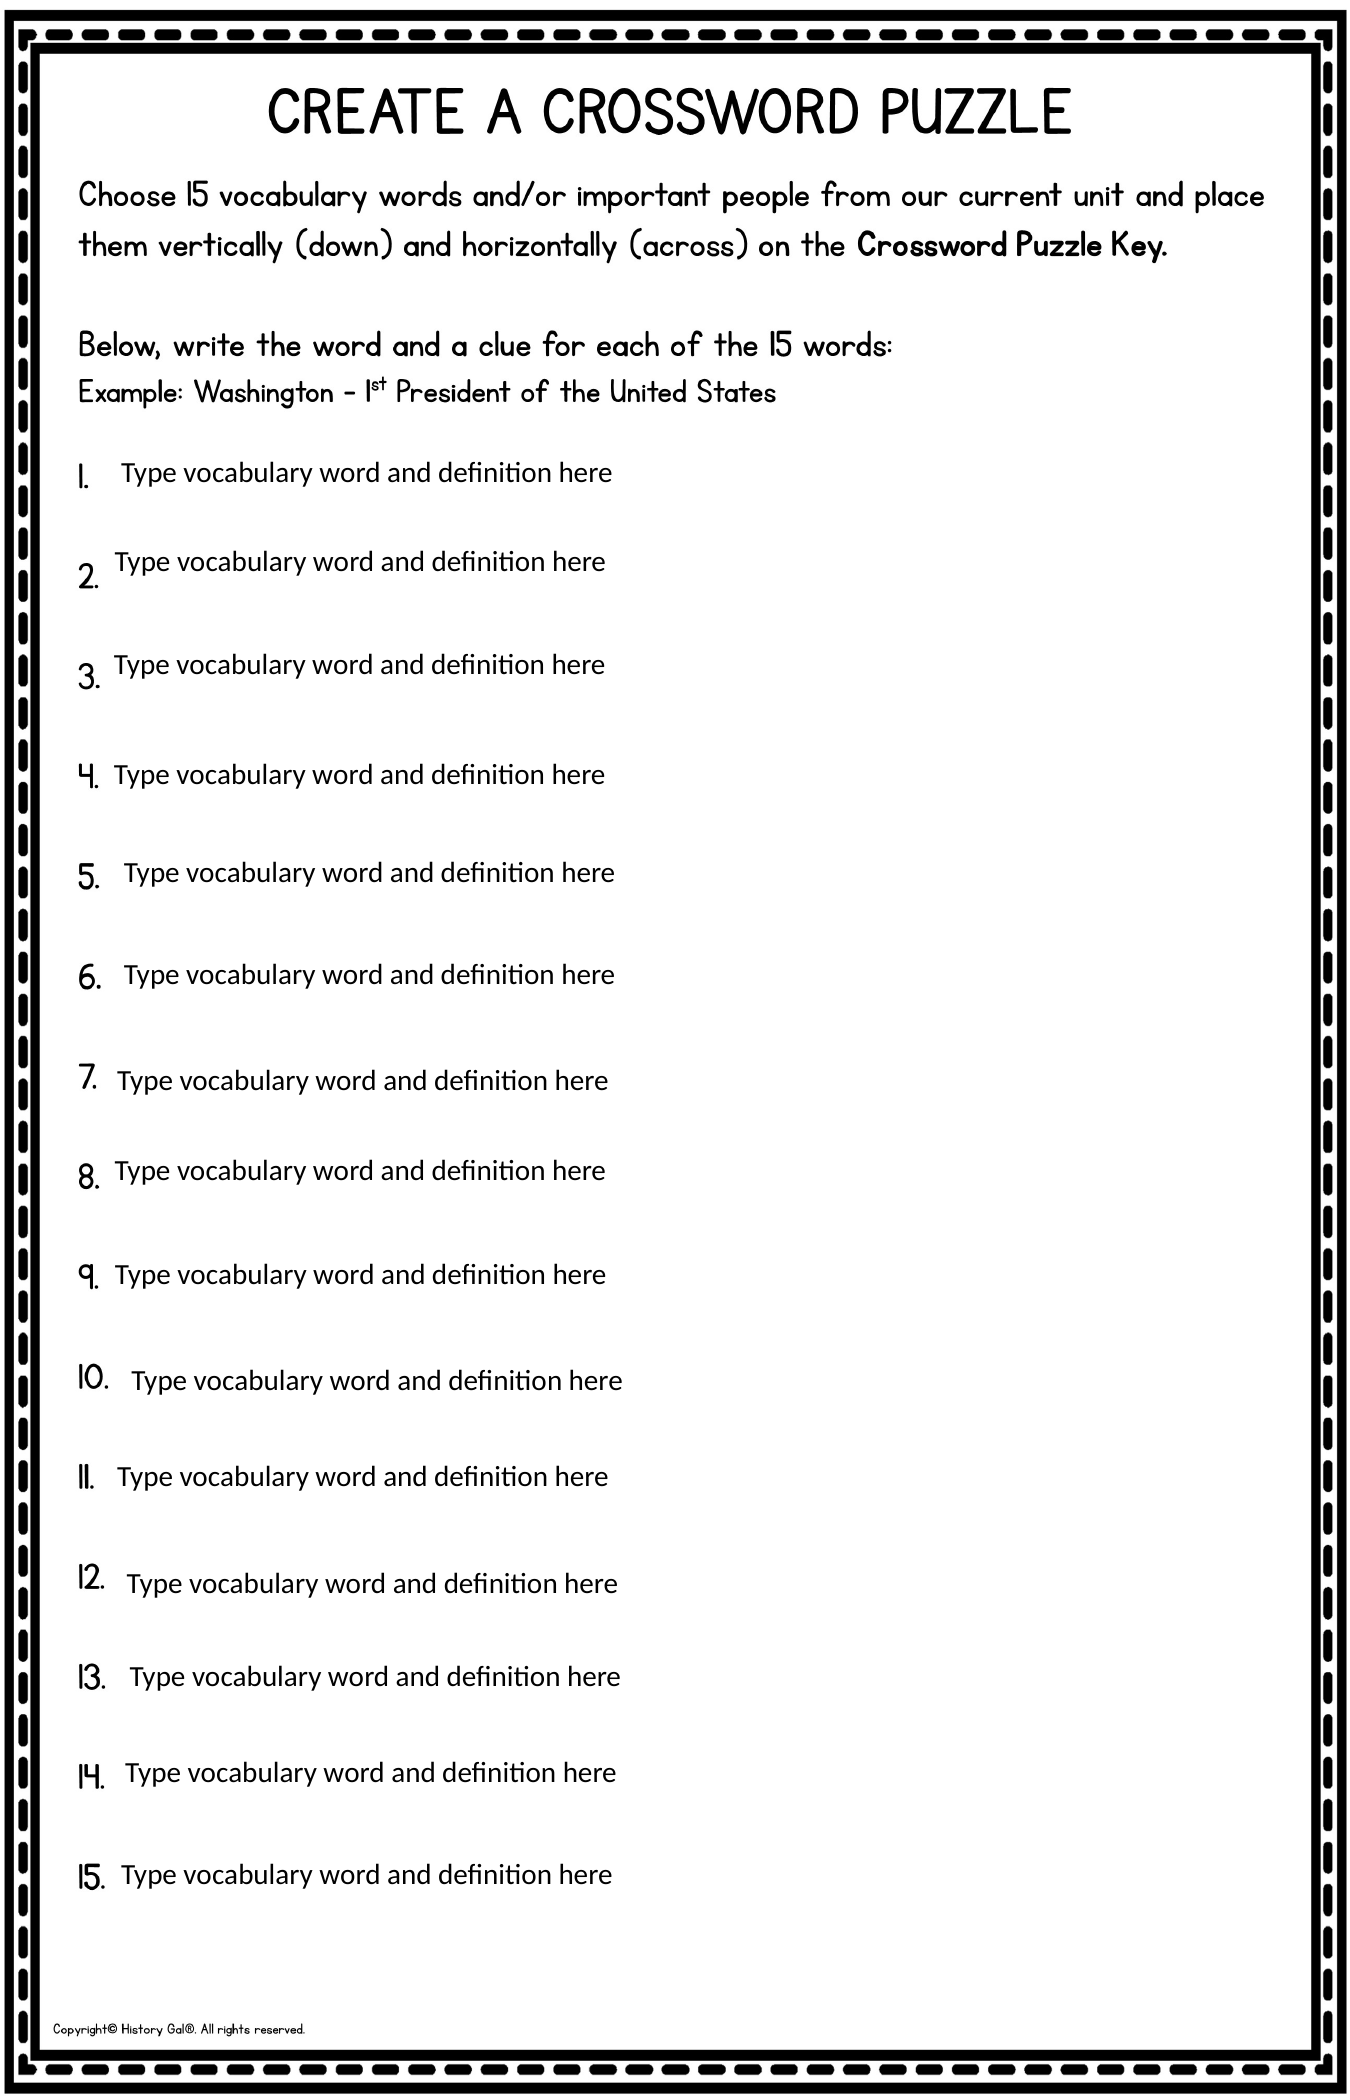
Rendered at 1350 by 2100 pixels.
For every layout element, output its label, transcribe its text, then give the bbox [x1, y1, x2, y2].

text_box Type vocabulary word and definition here [108, 948, 1309, 998]
text_box Type vocabulary word and definition here [110, 1746, 1311, 1796]
text_box Type vocabulary word and definition here [102, 1449, 1303, 1500]
text_box Type vocabulary word and definition here [111, 1556, 1312, 1607]
text_box Type vocabulary word and definition here [99, 1143, 1300, 1194]
text_box Type vocabulary word and definition here [100, 1248, 1301, 1298]
picture [0, 0, 1350, 2100]
text_box Type vocabulary word and definition here [99, 638, 1300, 688]
text_box Type vocabulary word and definition here [108, 845, 1309, 896]
text_box Type vocabulary word and definition here [106, 1848, 1307, 1899]
text_box Type vocabulary word and definition here [114, 1649, 1315, 1700]
text_box Type vocabulary word and definition here [99, 535, 1300, 585]
text_box Type vocabulary word and definition here [102, 1054, 1303, 1104]
text_box Type vocabulary word and definition here [106, 446, 1307, 497]
text_box Type vocabulary word and definition here [116, 1353, 1317, 1404]
text_box Type vocabulary word and definition here [99, 748, 1300, 798]
